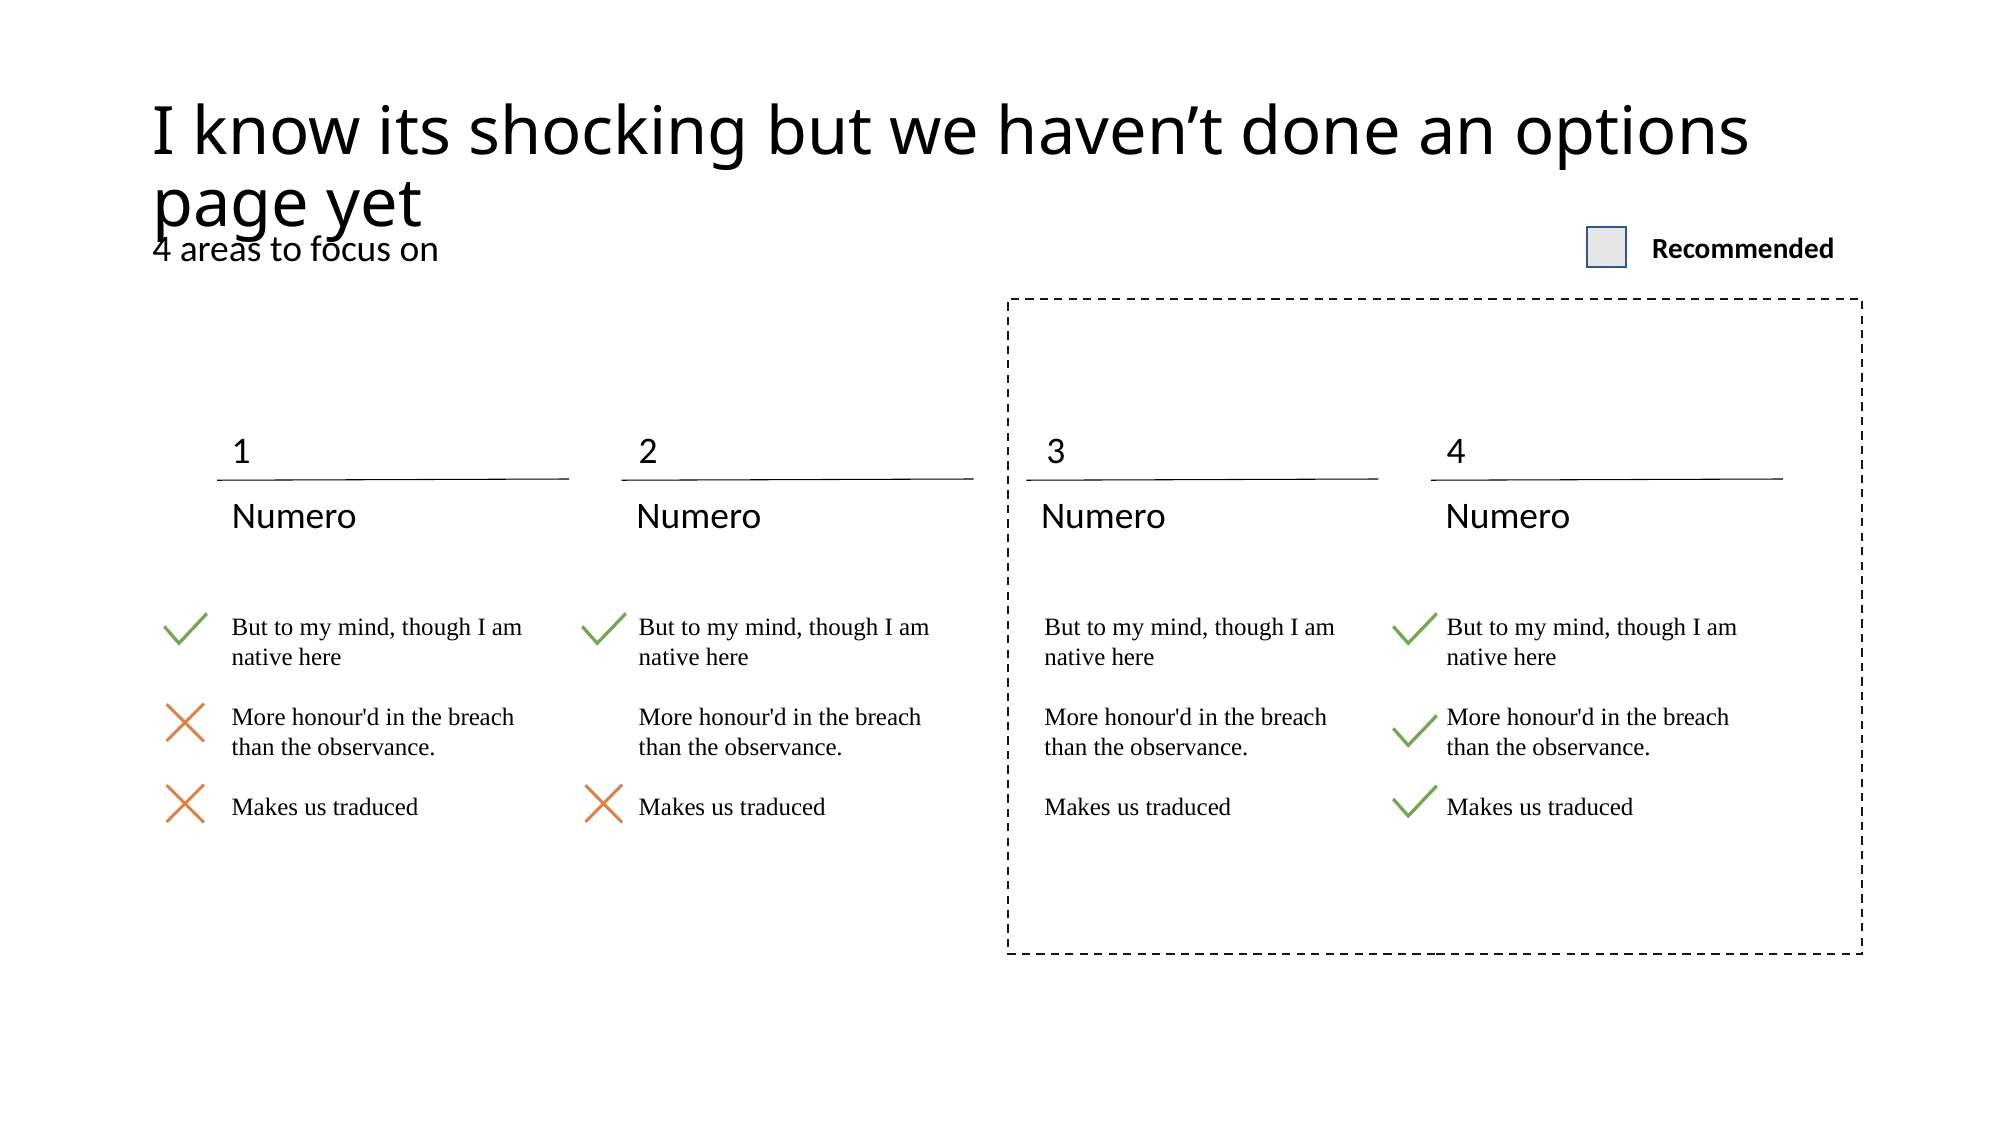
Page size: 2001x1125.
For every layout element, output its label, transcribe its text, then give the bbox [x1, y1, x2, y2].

title I know its shocking but we haven’t done an options page yet [137, 59, 1863, 278]
text_box 2 [624, 418, 674, 479]
text_box But to my mind, though I am native here More honour'd in the breach than the observance. Makes us traduced [216, 603, 569, 828]
text_box 4 [1431, 418, 1482, 479]
text_box 3 [1031, 418, 1082, 479]
text_box [1586, 226, 1627, 268]
text_box But to my mind, though I am native here More honour'd in the breach than the observance. Makes us traduced [1029, 603, 1382, 828]
picture [580, 603, 628, 658]
text_box 1 [216, 418, 267, 479]
picture [158, 776, 213, 831]
text_box 4 areas to focus on [137, 216, 488, 277]
text_box Numero [1026, 483, 1188, 544]
text_box Numero [1430, 483, 1592, 544]
text_box Numero [217, 483, 379, 544]
picture [1391, 603, 1439, 658]
picture [577, 776, 631, 831]
text_box But to my mind, though I am native here More honour'd in the breach than the observance. Makes us traduced [1431, 603, 1784, 828]
text_box [1007, 298, 1863, 955]
text_box Numero [621, 483, 783, 544]
picture [1391, 705, 1439, 759]
text_box Recommended [1637, 221, 1852, 272]
picture [162, 603, 209, 658]
picture [158, 695, 213, 750]
picture [1391, 775, 1439, 830]
text_box But to my mind, though I am native here More honour'd in the breach than the observance. Makes us traduced [624, 603, 977, 828]
